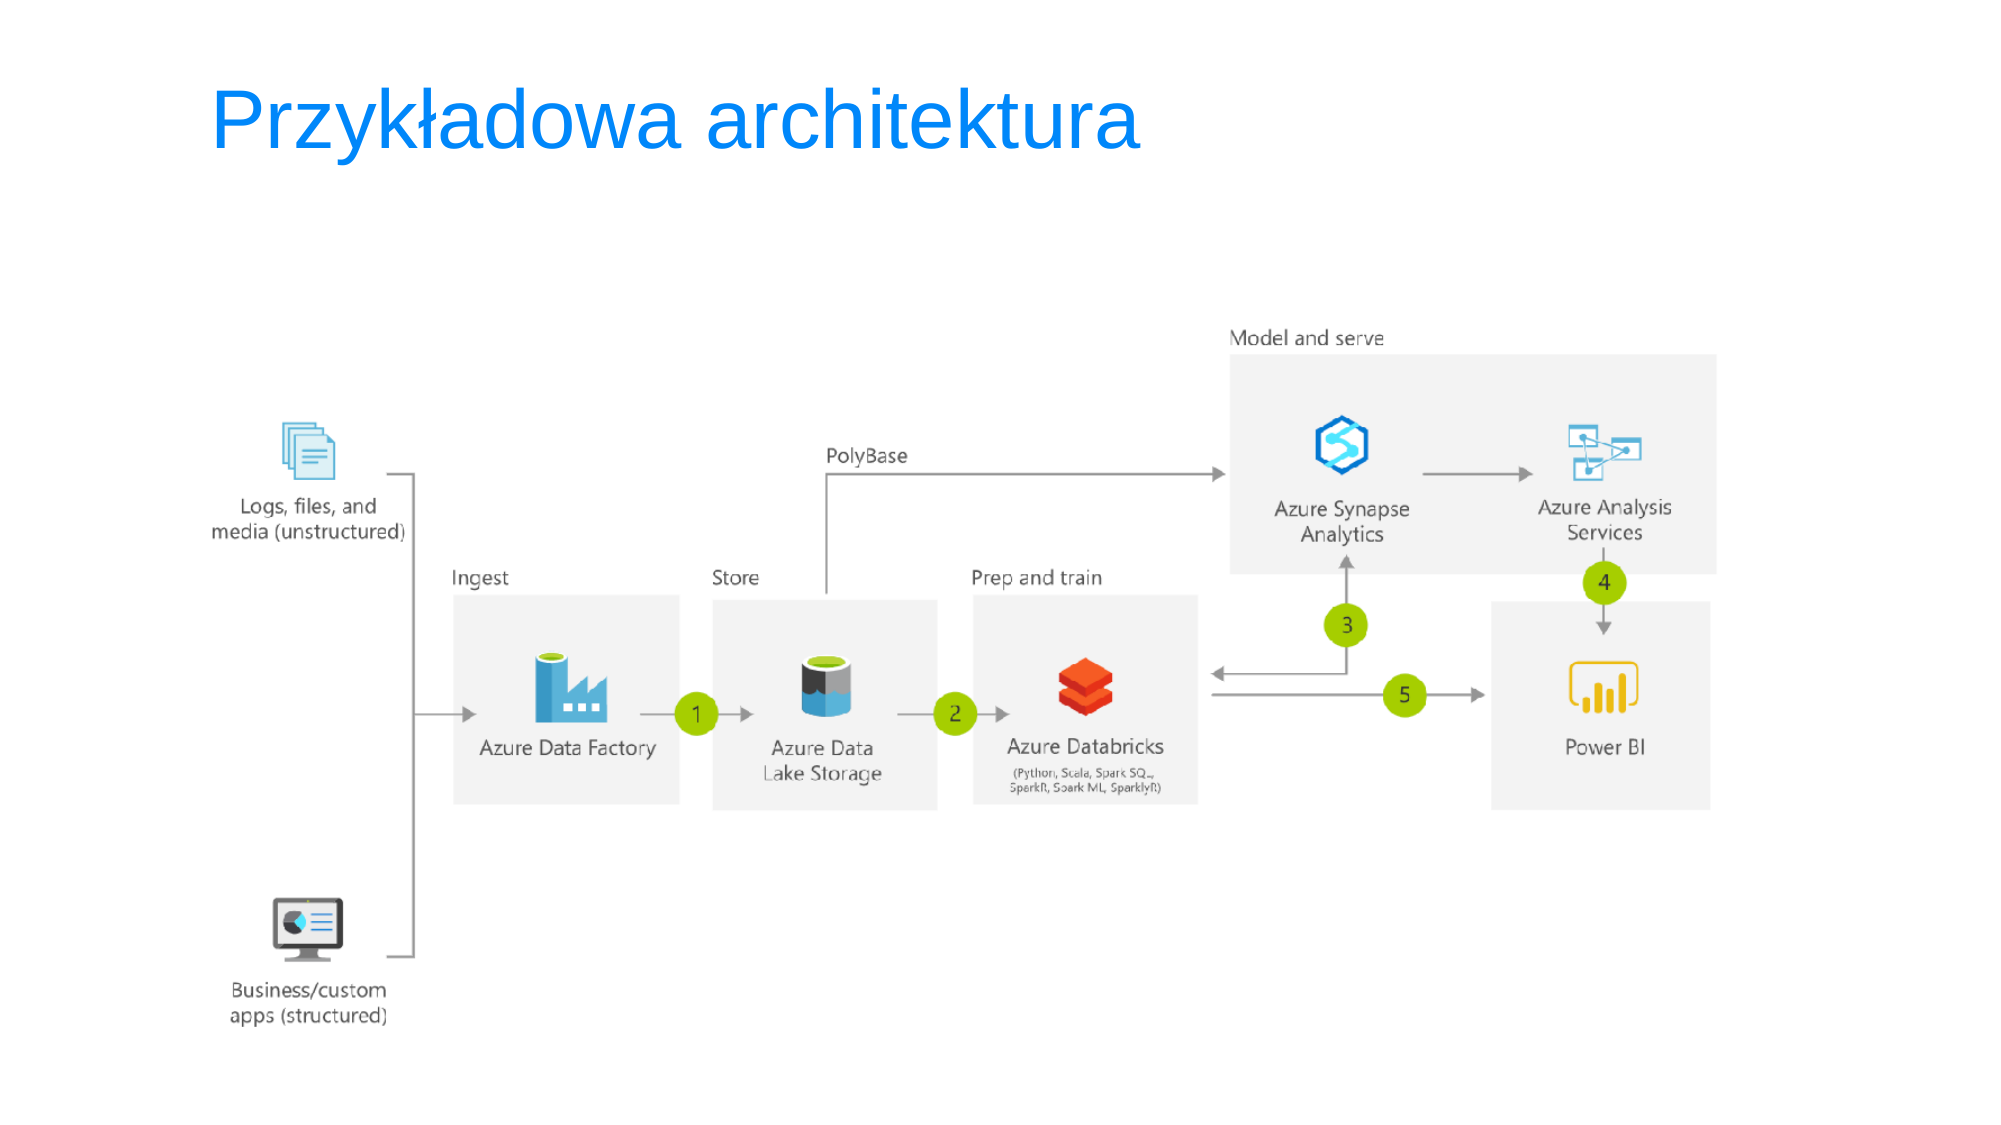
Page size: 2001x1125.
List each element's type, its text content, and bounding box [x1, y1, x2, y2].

picture [179, 234, 1734, 1046]
text_box Przykładowa architektura [195, 57, 1209, 173]
